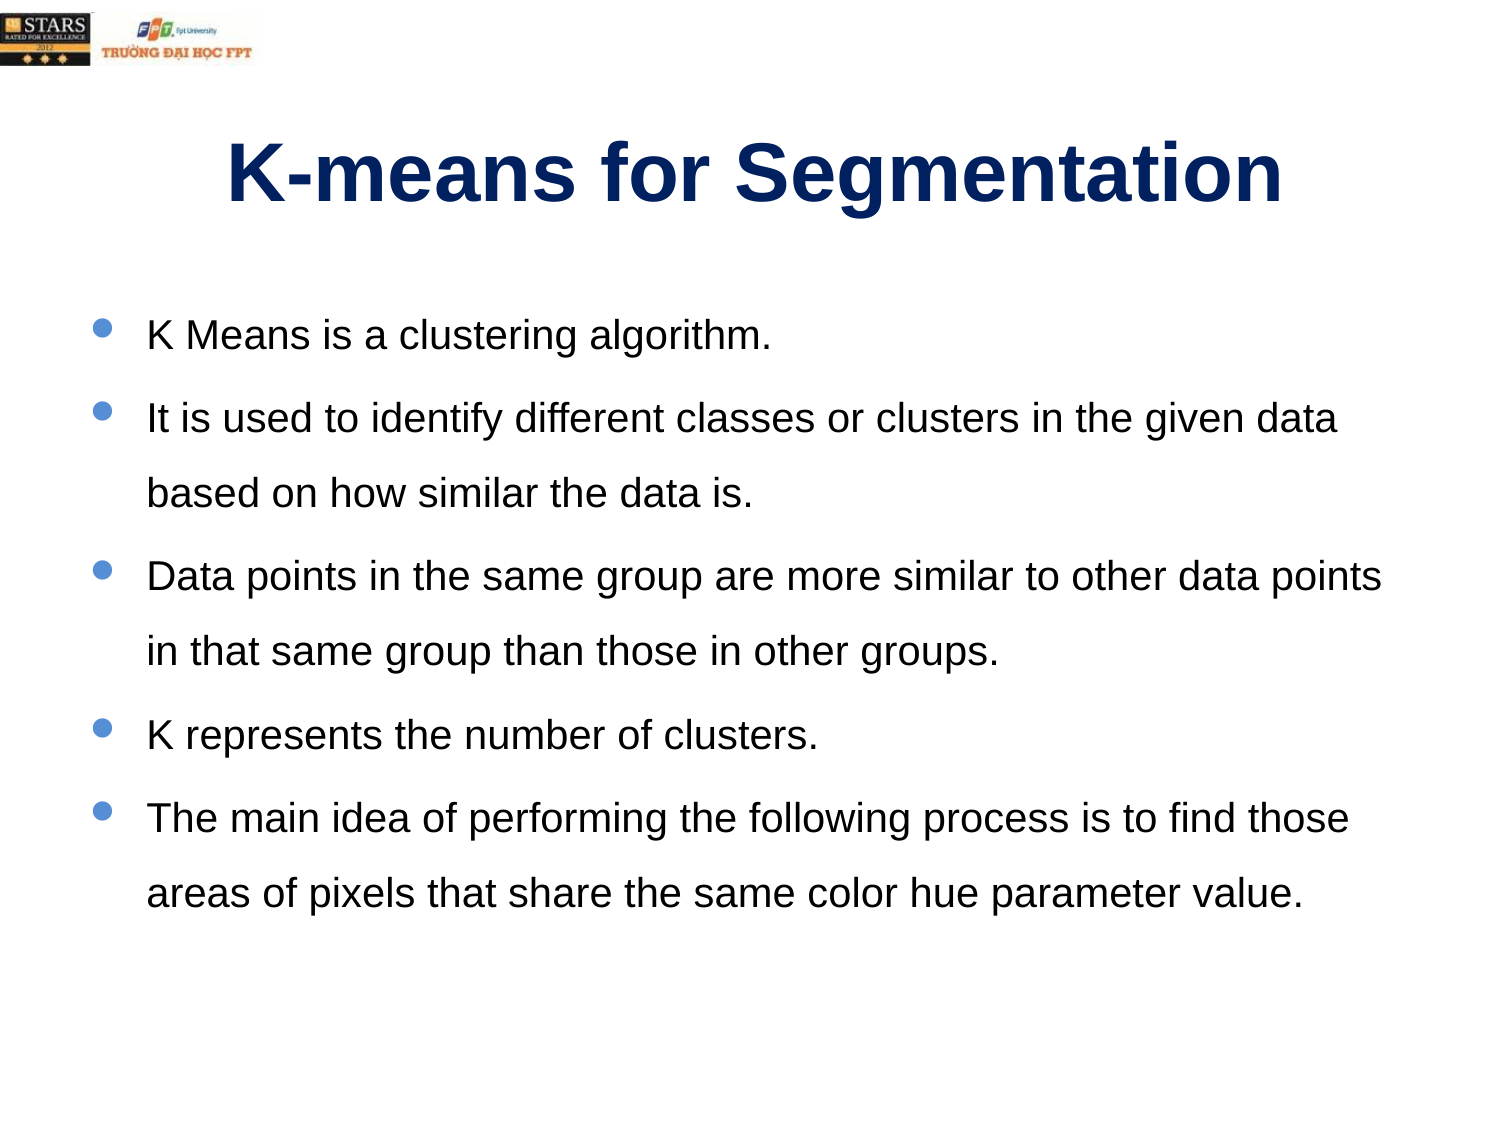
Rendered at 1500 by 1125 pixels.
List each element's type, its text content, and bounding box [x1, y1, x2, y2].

list K Means is a clustering algorithm. It is used to identify different classes or clusters in the given data based on how similar the data is. Data points in the same group are more similar to other data points in that same group than those in other groups. K represents the number of clusters. The main idea of performing the following process is to find those areas of pixels that share the same color hue parameter value. [75, 275, 1425, 1043]
title K-means for Segmentation [80, 97, 1431, 240]
picture [0, 12, 263, 66]
